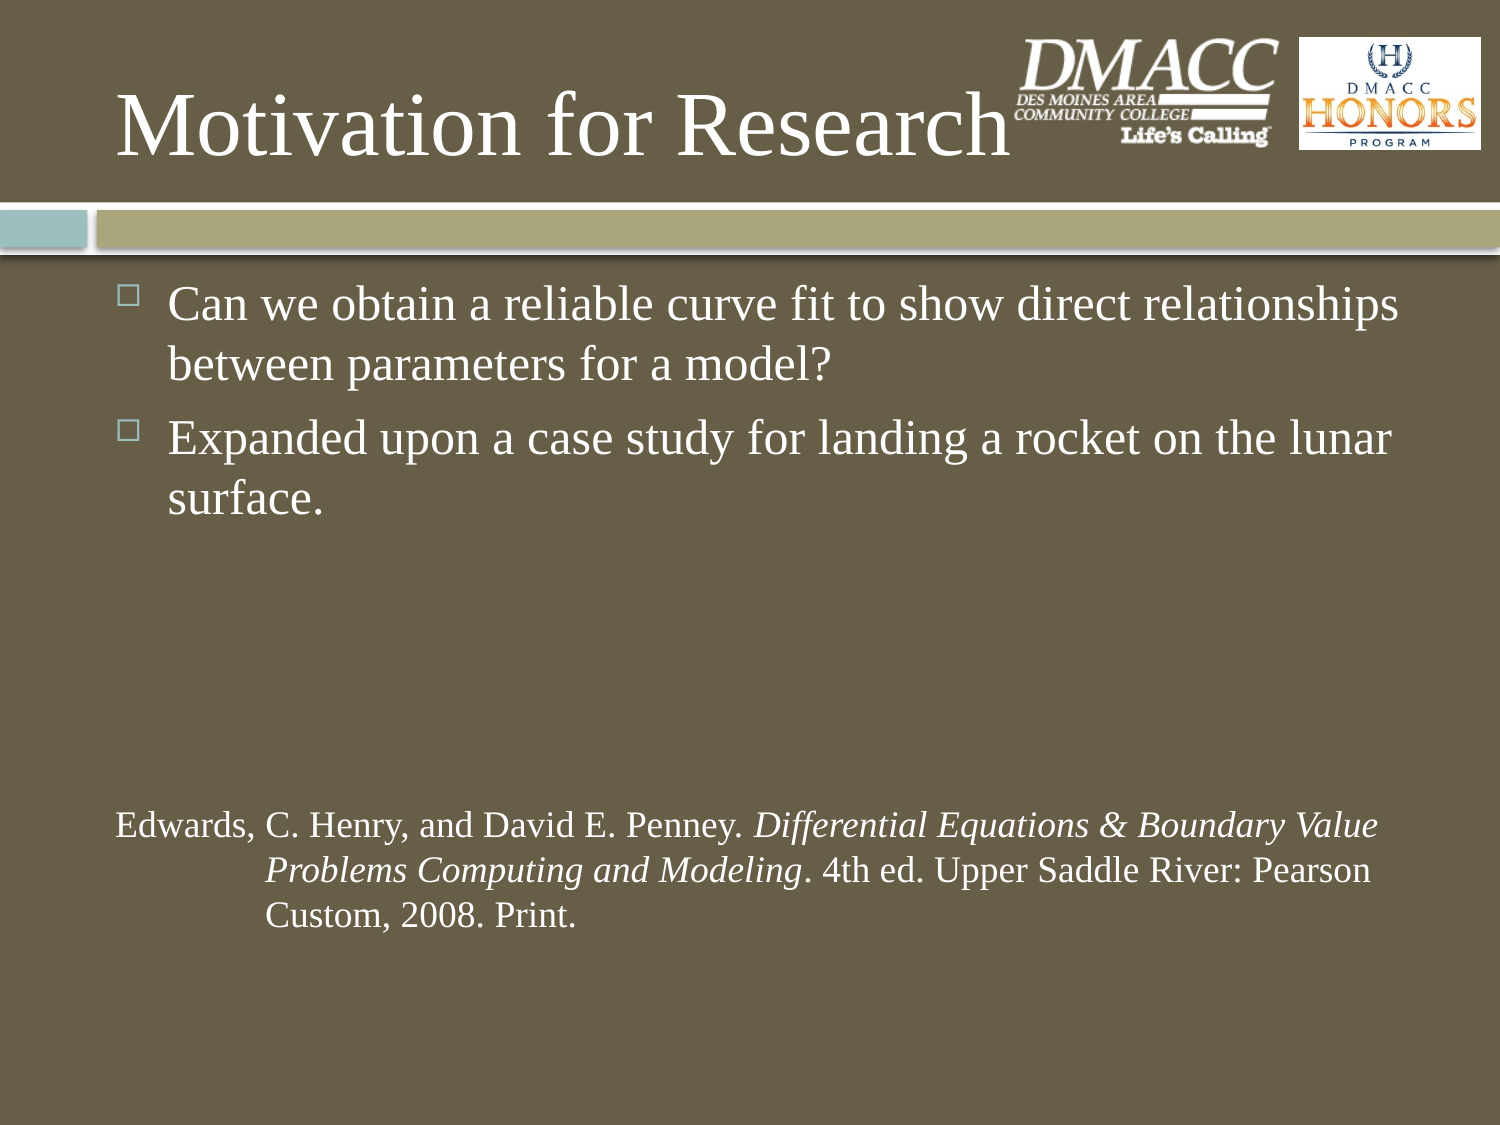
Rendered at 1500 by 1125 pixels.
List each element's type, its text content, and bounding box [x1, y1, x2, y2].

list Can we obtain a reliable curve fit to show direct relationships between parameters for a model? Expanded upon a case study for landing a rocket on the lunar surface. Edwards, C. Henry, and David E. Penney. Differential Equations & Boundary Value Problems Computing and Modeling. 4th ed. Upper Saddle River: Pearson Custom, 2008. Print. [100, 262, 1438, 1000]
picture [1299, 37, 1482, 151]
title Motivation for Research [100, 37, 1438, 200]
picture [1012, 37, 1282, 151]
